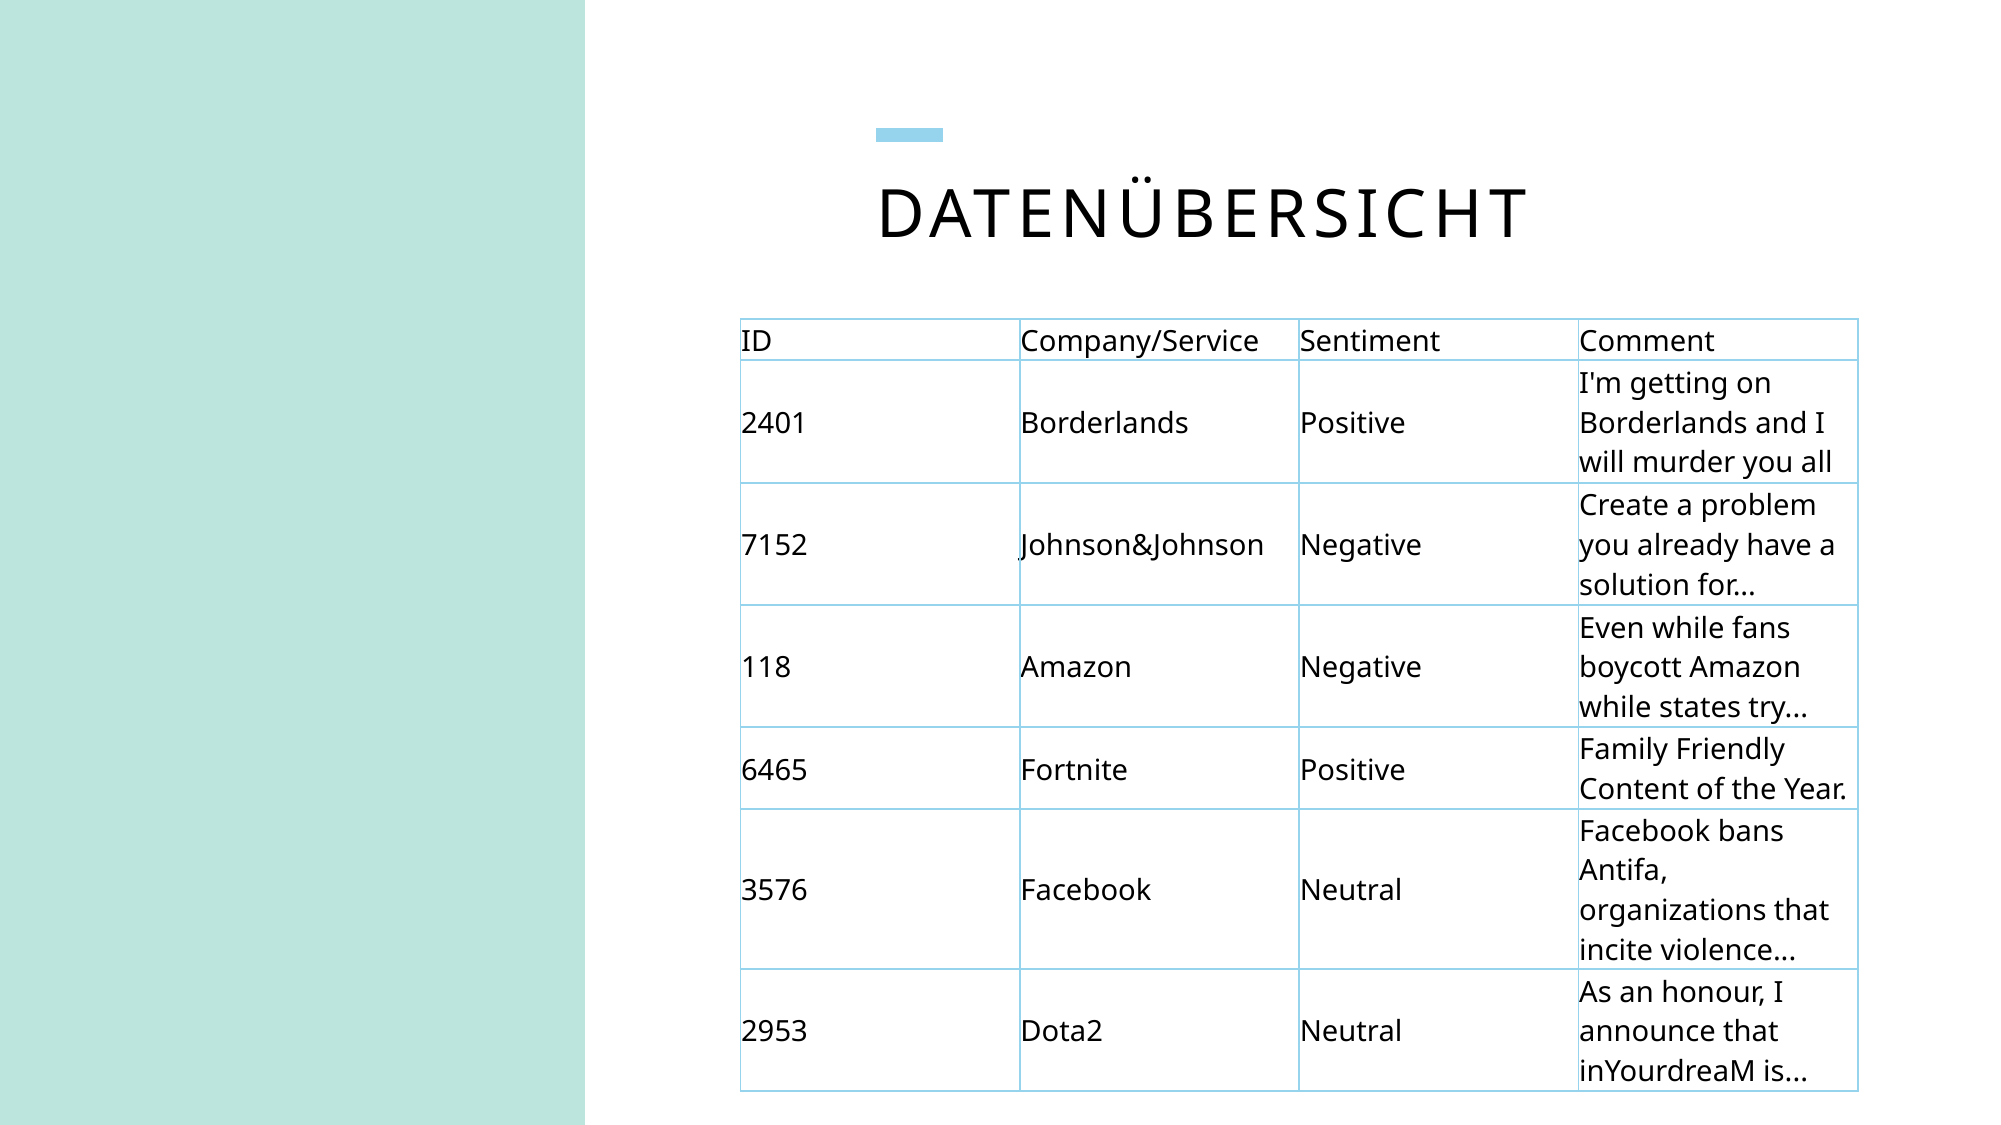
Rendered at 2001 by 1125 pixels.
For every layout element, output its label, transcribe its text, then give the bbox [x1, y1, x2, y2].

table_cell 3576 [741, 810, 1019, 968]
table_cell 118 [741, 606, 1019, 726]
table_cell Neutral [1300, 810, 1578, 968]
table_cell Negative [1300, 606, 1578, 726]
table_cell As an honour, I announce that inYourdreaM is... [1579, 970, 1857, 1090]
table_cell 6465 [741, 728, 1019, 808]
table_cell 2953 [741, 970, 1019, 1090]
table_cell Fortnite [1021, 728, 1298, 808]
table_cell 7152 [741, 484, 1019, 604]
table_cell Positive [1300, 728, 1578, 808]
table_cell Johnson&Johnson [1021, 484, 1298, 604]
table_cell Amazon [1021, 606, 1298, 726]
table_cell Negative [1300, 484, 1578, 604]
table_cell Facebook bans Antifa, organizations that incite violence... [1579, 810, 1857, 968]
table_cell Dota2 [1021, 970, 1298, 1090]
table_cell I'm getting on Borderlands and I will murder you all [1579, 361, 1857, 482]
table_header ID [741, 320, 1019, 359]
title datenübersicht [876, 179, 1896, 480]
table_cell Family Friendly Content of the Year. [1579, 728, 1857, 808]
table_cell Positive [1300, 361, 1578, 482]
table_cell Even while fans boycott Amazon while states try... [1579, 606, 1857, 726]
table_cell Facebook [1021, 810, 1298, 968]
table_cell 2401 [741, 361, 1019, 482]
table_cell Create a problem you already have a solution for... [1579, 484, 1857, 604]
table_header Sentiment [1300, 320, 1578, 359]
table_cell Neutral [1300, 970, 1578, 1090]
table_header Comment [1579, 320, 1857, 359]
table_header Company/Service [1021, 320, 1298, 359]
table_cell Borderlands [1021, 361, 1298, 482]
